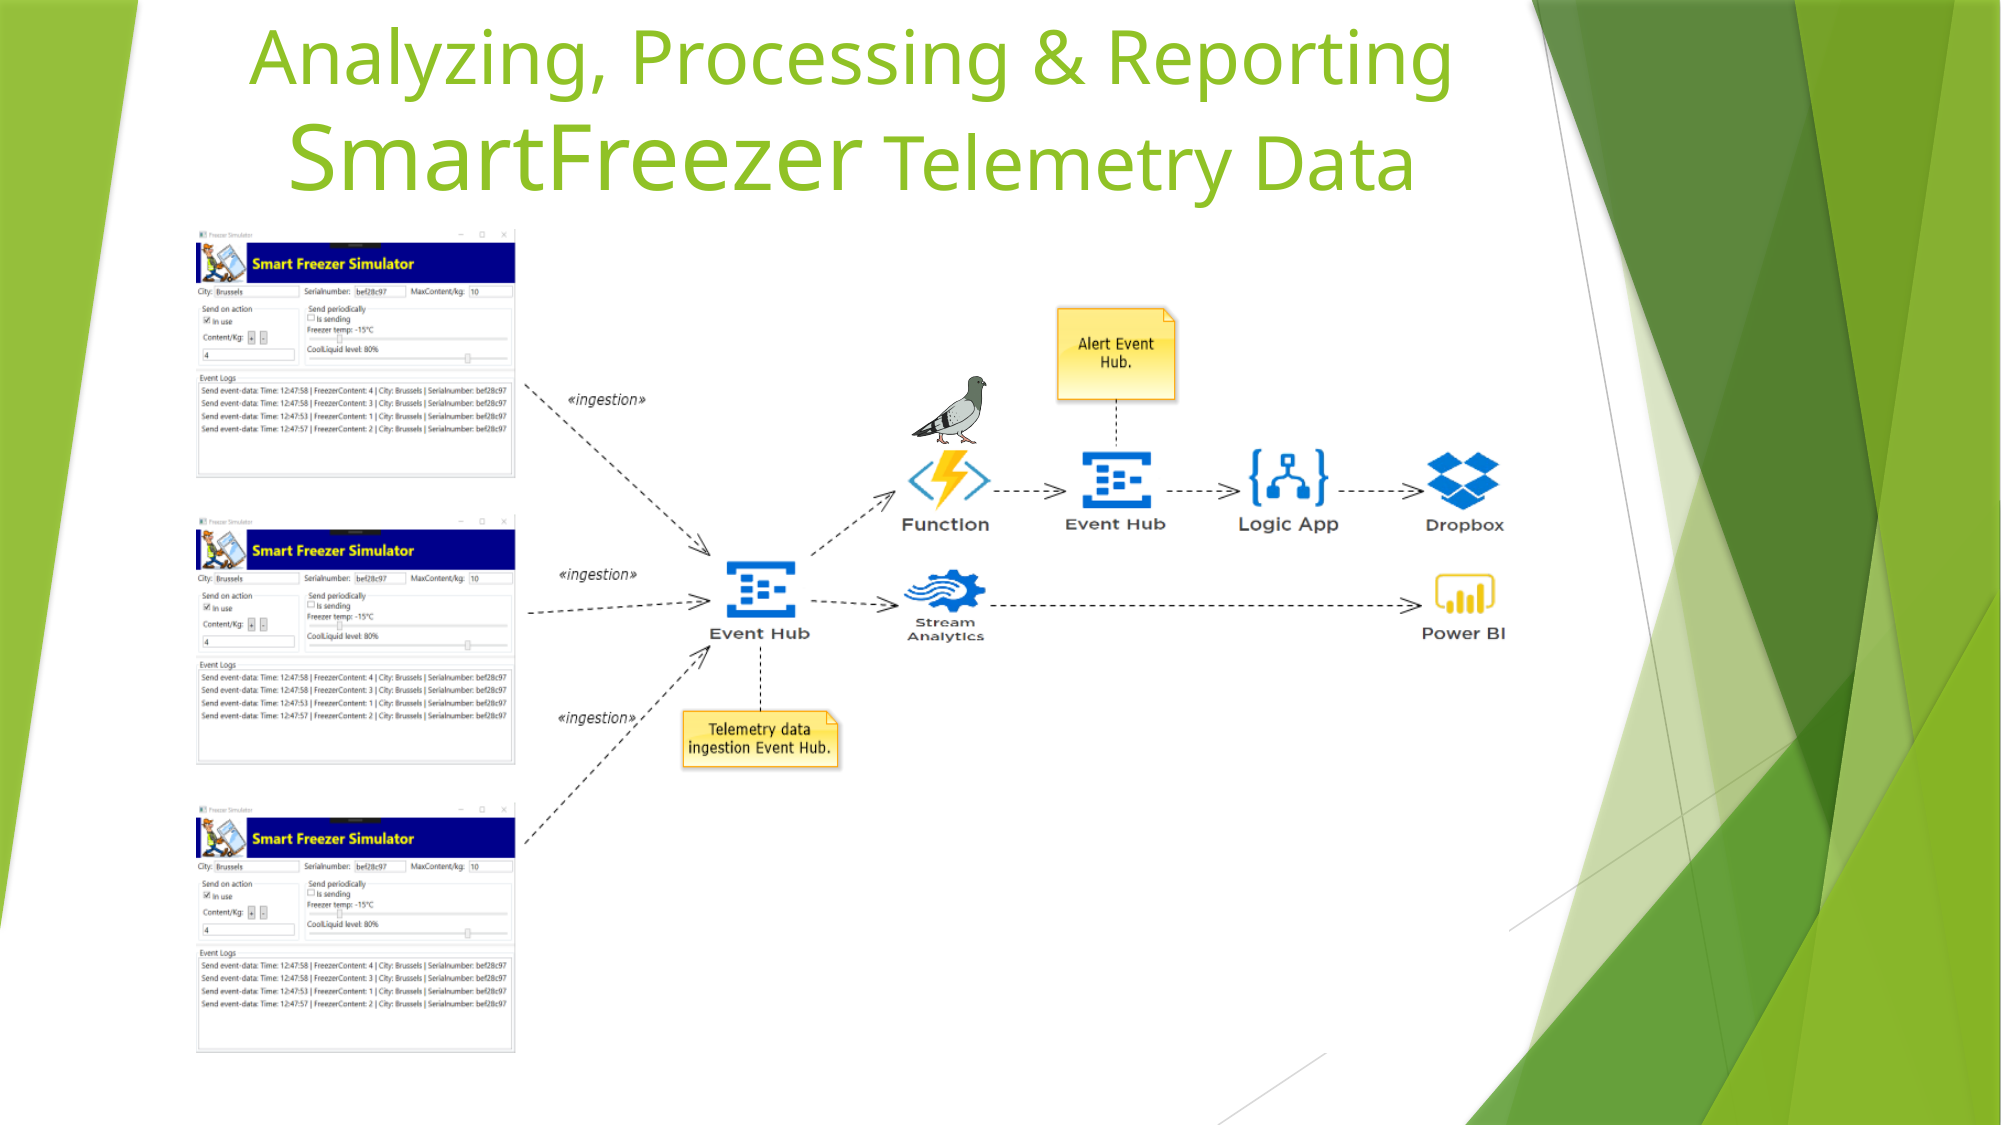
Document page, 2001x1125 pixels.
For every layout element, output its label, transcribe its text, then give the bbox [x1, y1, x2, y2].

title Analyzing, Processing & Reporting SmartFreezer Telemetry Data [215, 16, 1490, 217]
picture [196, 228, 1509, 1054]
